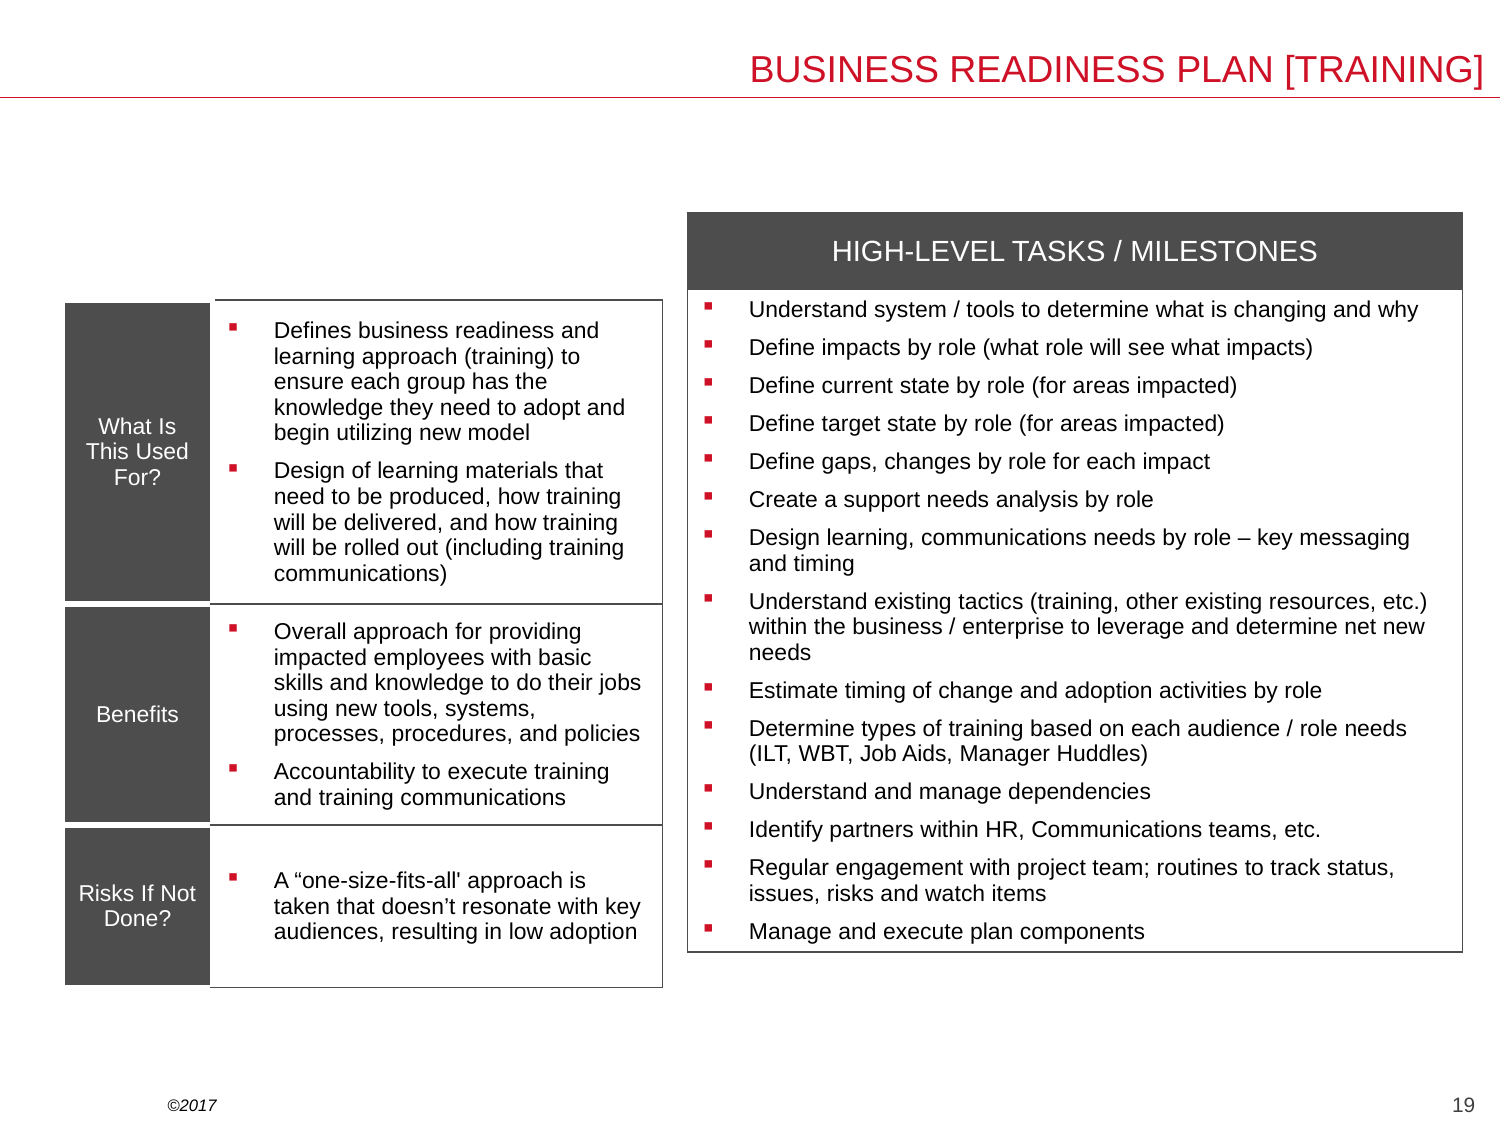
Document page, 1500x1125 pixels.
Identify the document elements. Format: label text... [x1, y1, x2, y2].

table_cell A “one-size-fits-all' approach is taken that doesn’t resonate with key audiences, resulting in low adoption [215, 826, 662, 987]
list BUSINESS READINESS PLAN [TRAINING] [601, 34, 1500, 98]
table_header Defines business readiness and learning approach (training) to ensure each group has the knowledge they need to adopt and begin utilizing new model Design of learning materials that need to be produced, how training will be delivered, and how training will be rolled out (including training communications) [215, 301, 662, 603]
table_header What Is This Used For? [65, 303, 210, 601]
table_cell Risks If Not Done? [65, 828, 210, 985]
table_cell Benefits [65, 607, 210, 822]
table_cell Understand system / tools to determine what is changing and why Define impacts by role (what role will see what impacts) Define current state by role (for areas impacted) Define target state by role (for areas impacted) Define gaps, changes by role for each impact Create a support needs analysis by role Design learning, communications needs by role – key messaging and timing Understand existing tactics (training, other existing resources, etc.) within the business / enterprise to leverage and determine net new needs Estimate timing of change and adoption activities by role Determine types of training based on each audience / role needs (ILT, WBT, Job Aids, Manager Huddles) Understand and manage dependencies Identify partners within HR, Communications teams, etc. Regular engagement with project team; routines to track status, issues, risks and watch items Manage and execute plan components [688, 290, 1462, 951]
table_header HIGH-LEVEL TASKS / MILESTONES [688, 213, 1462, 288]
table_cell Overall approach for providing impacted employees with basic skills and knowledge to do their jobs using new tools, systems, processes, procedures, and policies Accountability to execute training and training communications [215, 605, 662, 824]
